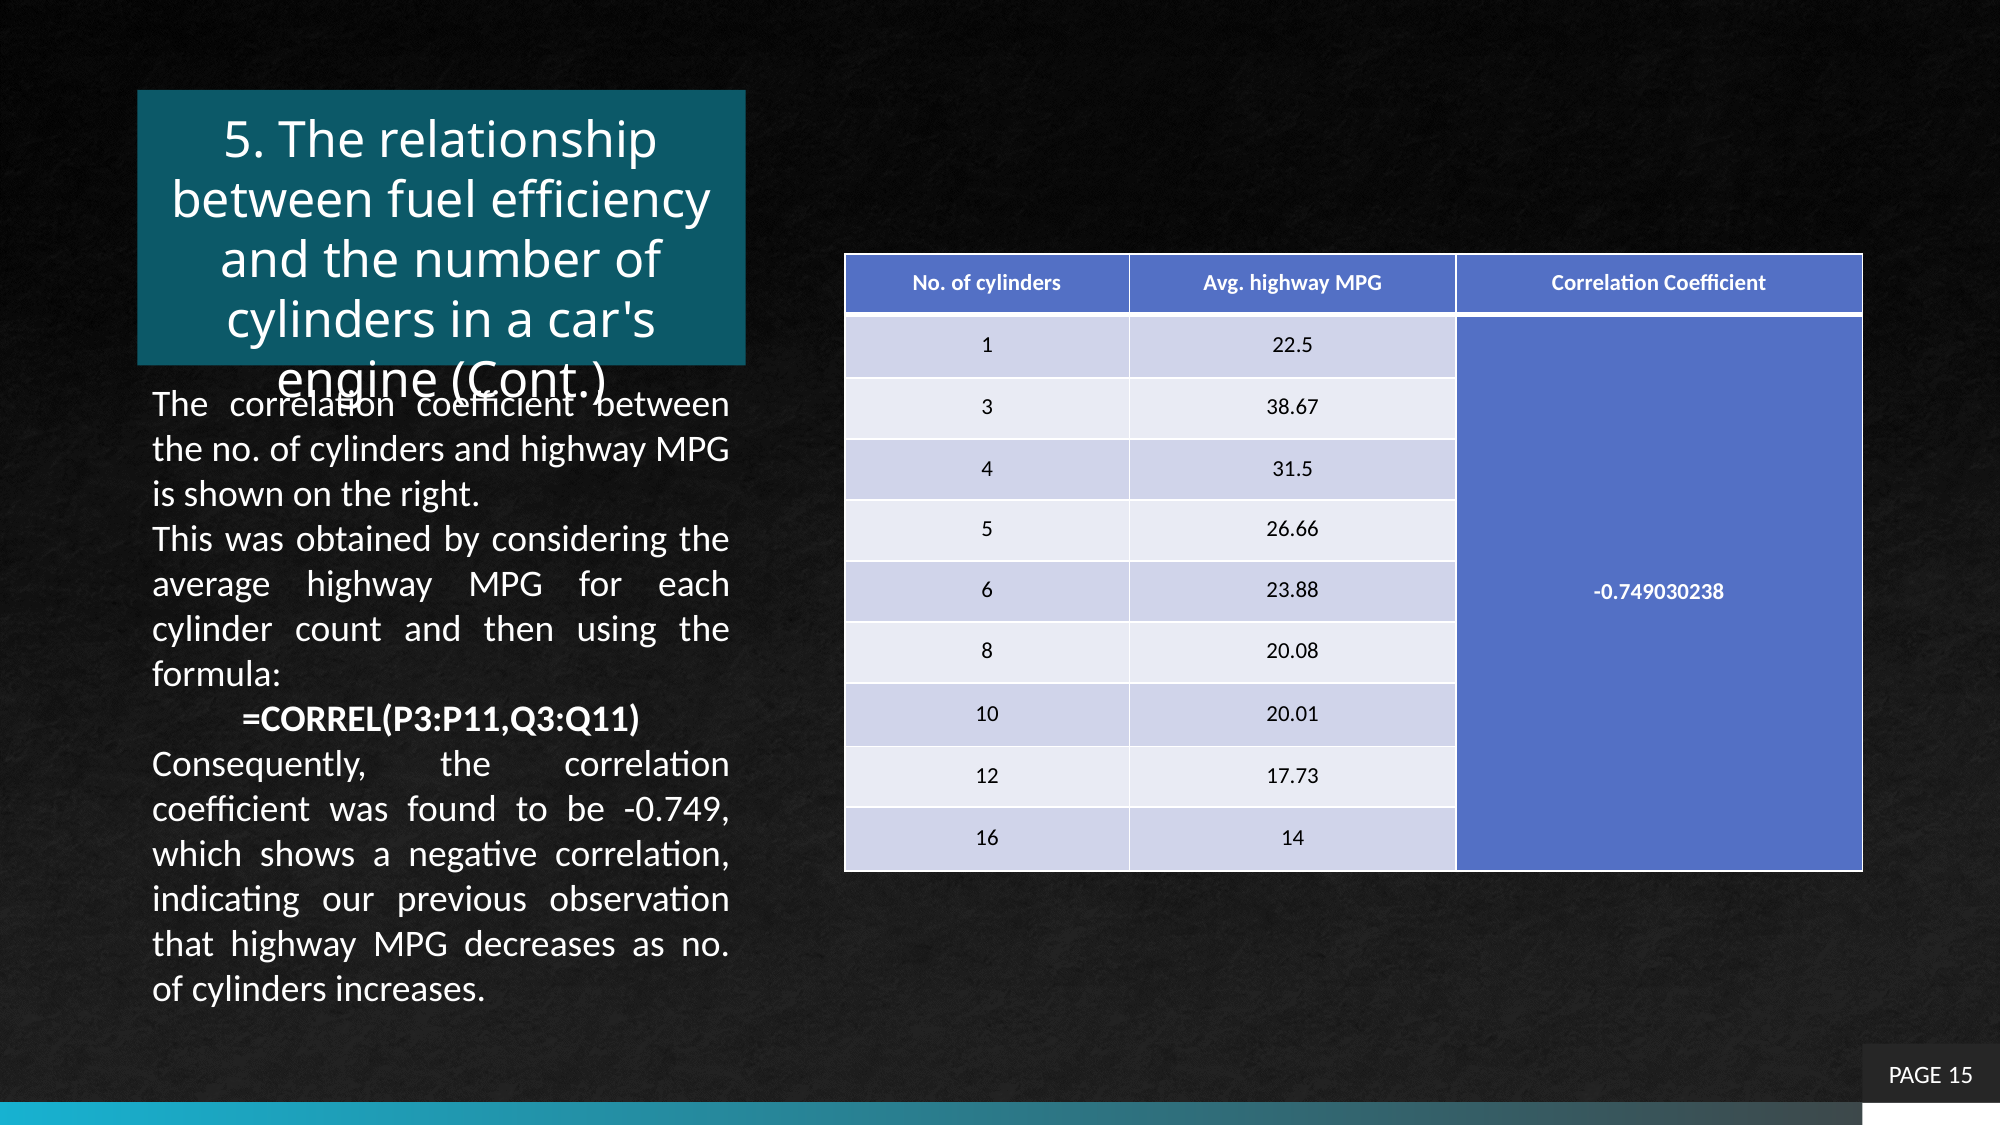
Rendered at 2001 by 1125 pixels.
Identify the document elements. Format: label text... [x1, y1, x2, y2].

table_cell 6 [846, 562, 1129, 621]
table_cell 3 [846, 379, 1129, 438]
table_cell 1 [846, 317, 1129, 377]
table_cell 31.5 [1130, 440, 1455, 499]
table_cell 10 [846, 684, 1129, 746]
table_cell 14 [1130, 808, 1455, 870]
text_box The correlation coefficient between the no. of cylinders and highway MPG is shown on the right. This was obtained by considering the average highway MPG for each cylinder count and then using the formula: =CORREL(P3:P11,Q3:Q11) Consequently, the correlation coefficient was found to be -0.749, which shows a negative correlation, indicating our previous observation that highway MPG decreases as no. of cylinders increases. [137, 371, 746, 1017]
slide_number PAGE 15 [1862, 1043, 2000, 1103]
title 5. The relationship between fuel efficiency and the number of cylinders in a car's engine (Cont.) [137, 89, 746, 366]
table_cell 20.01 [1130, 684, 1455, 746]
table_cell 22.5 [1130, 317, 1455, 377]
table_header Avg. highway MPG [1130, 255, 1455, 312]
table_cell 20.08 [1130, 623, 1455, 682]
table_cell 12 [846, 747, 1129, 806]
table_cell 5 [846, 501, 1129, 560]
table_cell 4 [846, 440, 1129, 499]
table_cell 16 [846, 808, 1129, 870]
table_cell -0.749030238 [1457, 317, 1862, 870]
table_cell 38.67 [1130, 379, 1455, 438]
picture [0, 0, 2000, 1103]
table_cell 26.66 [1130, 501, 1455, 560]
table_cell 8 [846, 623, 1129, 682]
table_header Correlation Coefficient [1457, 255, 1862, 312]
table_cell 23.88 [1130, 562, 1455, 621]
table_header No. of cylinders [846, 255, 1129, 312]
table_cell 17.73 [1130, 747, 1455, 806]
